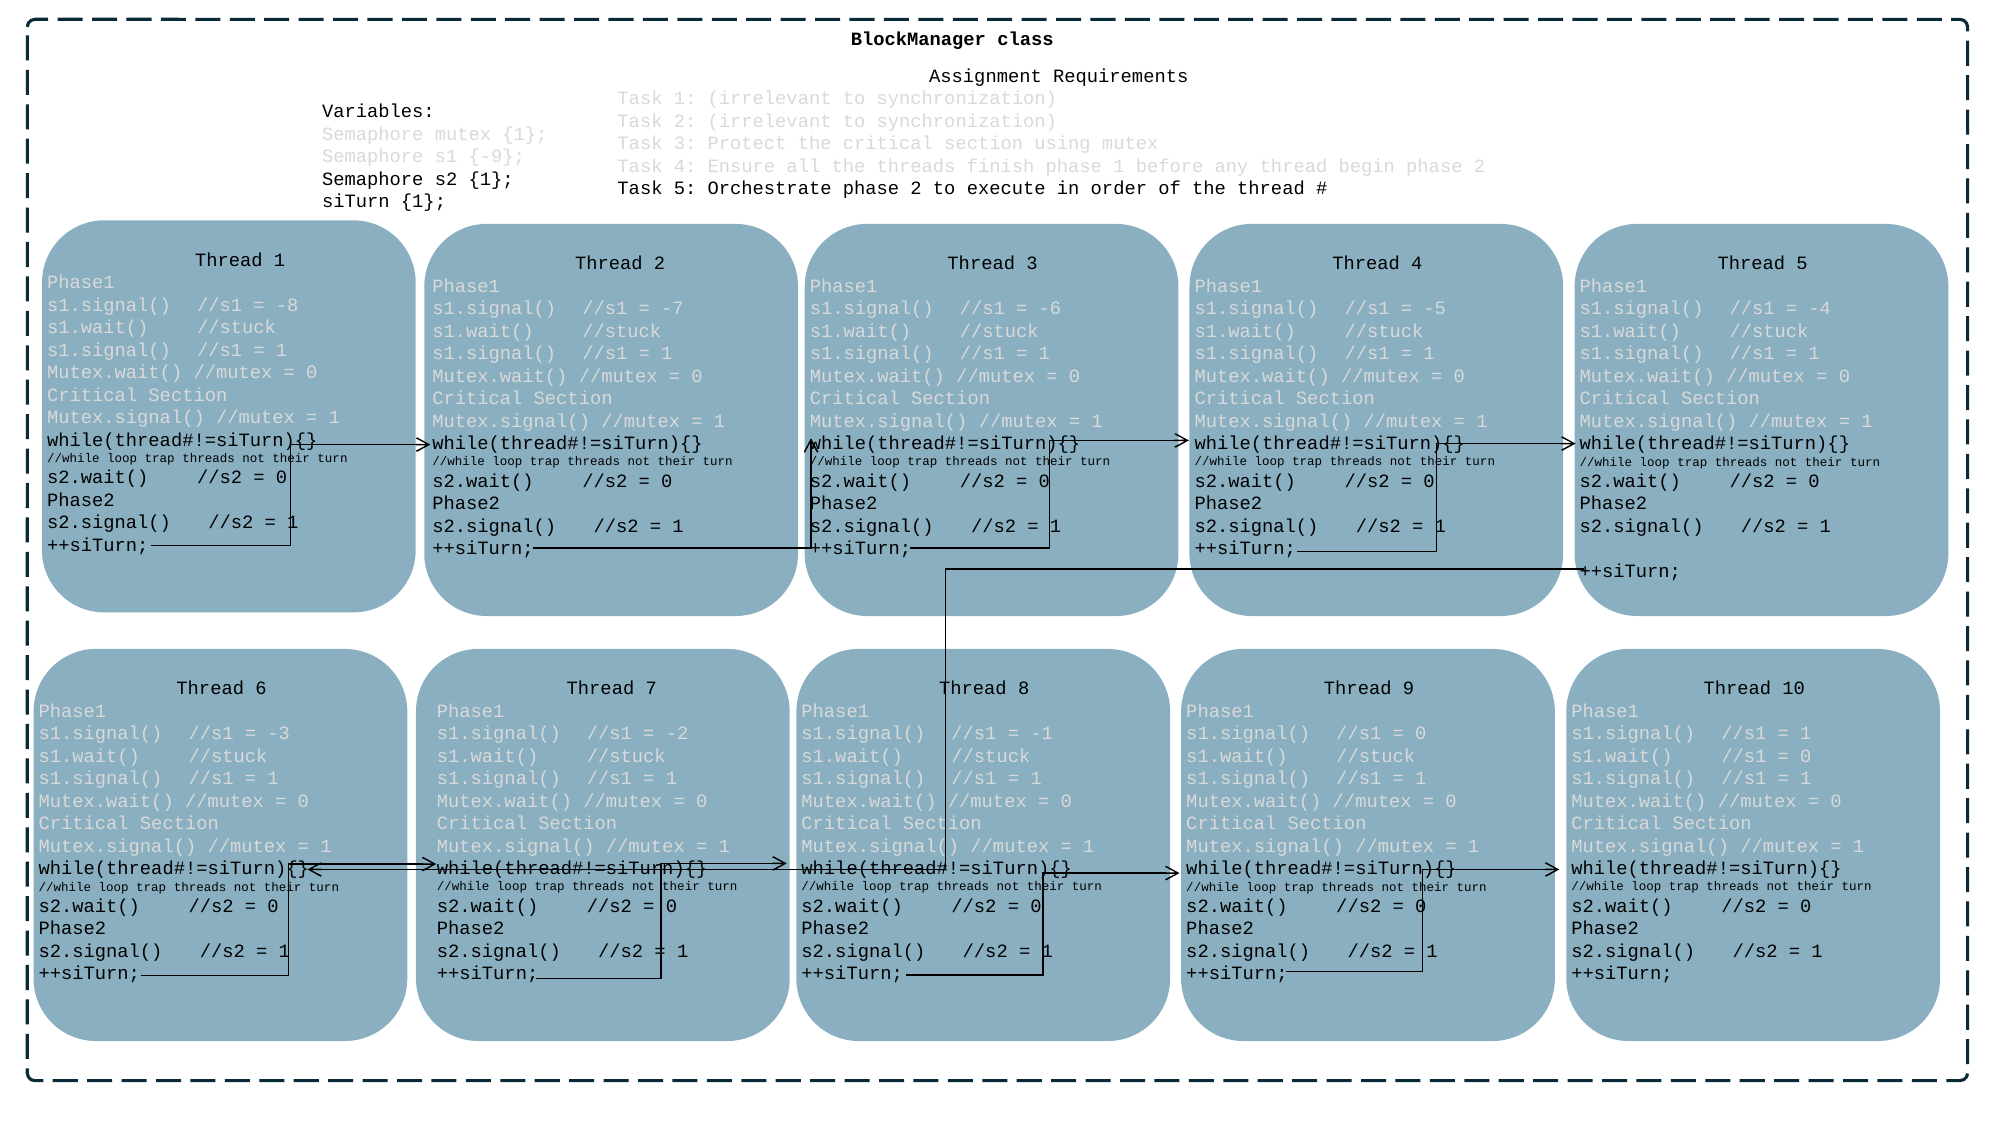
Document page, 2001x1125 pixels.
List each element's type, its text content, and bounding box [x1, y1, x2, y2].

text_box BlockManager class [836, 19, 1069, 55]
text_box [1179, 223, 1564, 568]
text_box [306, 568, 1585, 871]
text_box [1556, 648, 1941, 1042]
text_box [25, 17, 1970, 1083]
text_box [1564, 223, 1950, 661]
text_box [31, 219, 437, 613]
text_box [791, 871, 1171, 1063]
text_box Assignment Requirements Task 1: (irrelevant to synchronization) Task 2: (irrelevant to synchronization) Task 3: Protect the critical section using mutex Task 4: Ensure all the threads finish phase 1 before any thread begin phase 2 Task 5: Orchestrate phase 2 to execute in order of the thread # [602, 55, 1515, 206]
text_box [1170, 871, 1556, 1042]
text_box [150, 444, 431, 547]
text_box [532, 439, 812, 549]
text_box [905, 872, 1180, 976]
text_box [1296, 443, 1577, 552]
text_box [909, 439, 1190, 549]
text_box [416, 223, 812, 568]
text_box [535, 864, 788, 979]
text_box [415, 871, 791, 1063]
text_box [812, 223, 1179, 568]
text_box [140, 863, 437, 977]
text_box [1285, 868, 1560, 972]
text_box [23, 648, 409, 1042]
text_box Variables: Semaphore mutex {1}; Semaphore s1 {-9}; Semaphore s2 {1}; siTurn {1}; [307, 91, 567, 219]
